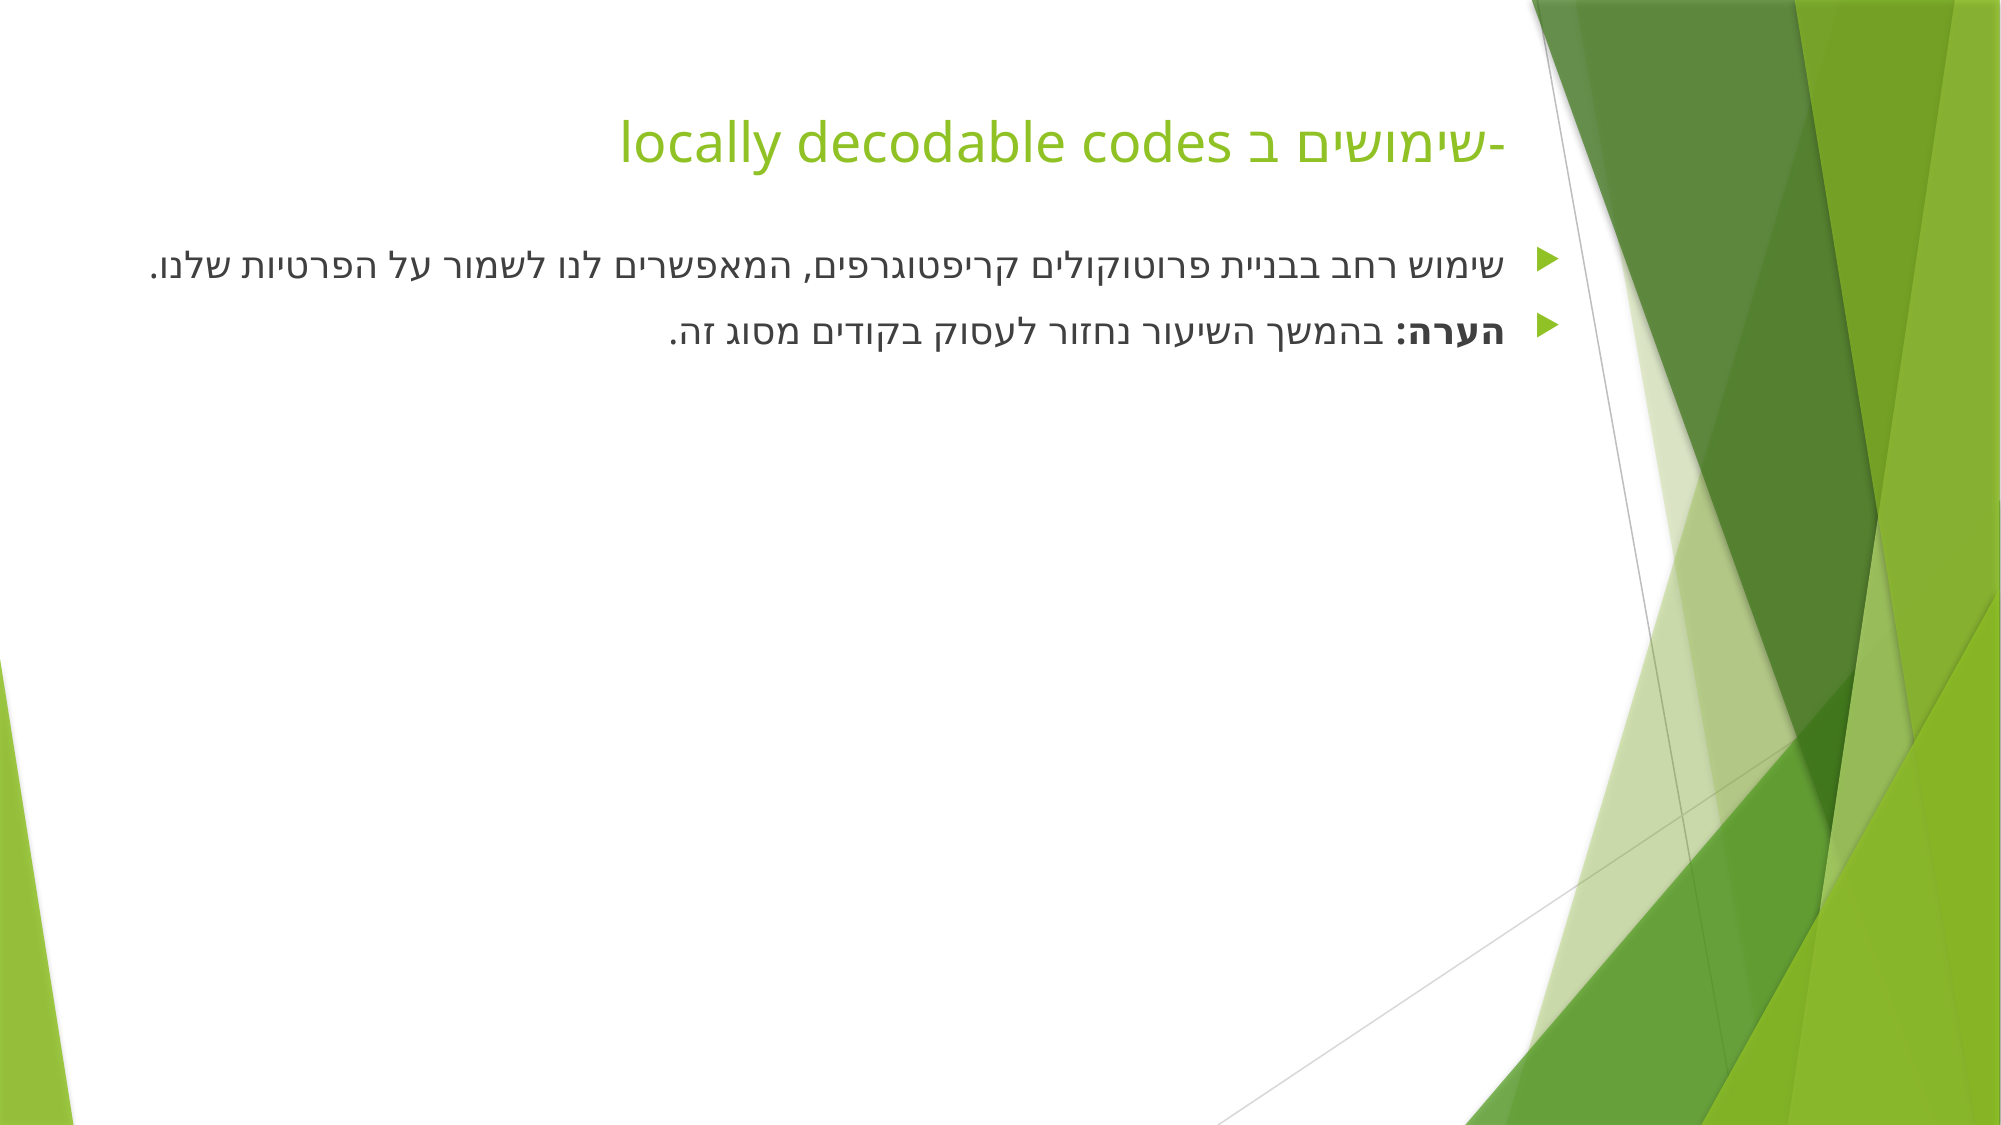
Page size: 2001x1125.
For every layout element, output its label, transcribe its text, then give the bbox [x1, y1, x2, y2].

list שימוש רחב בבניית פרוטוקולים קריפטוגרפים, המאפשרים לנו לשמור על הפרטיות שלנו. הערה: בהמשך השיעור נחזור לעסוק בקודים מסוג זה. [0, 233, 1578, 1125]
title locally decodable codes שימושים ב- [111, 99, 1522, 233]
